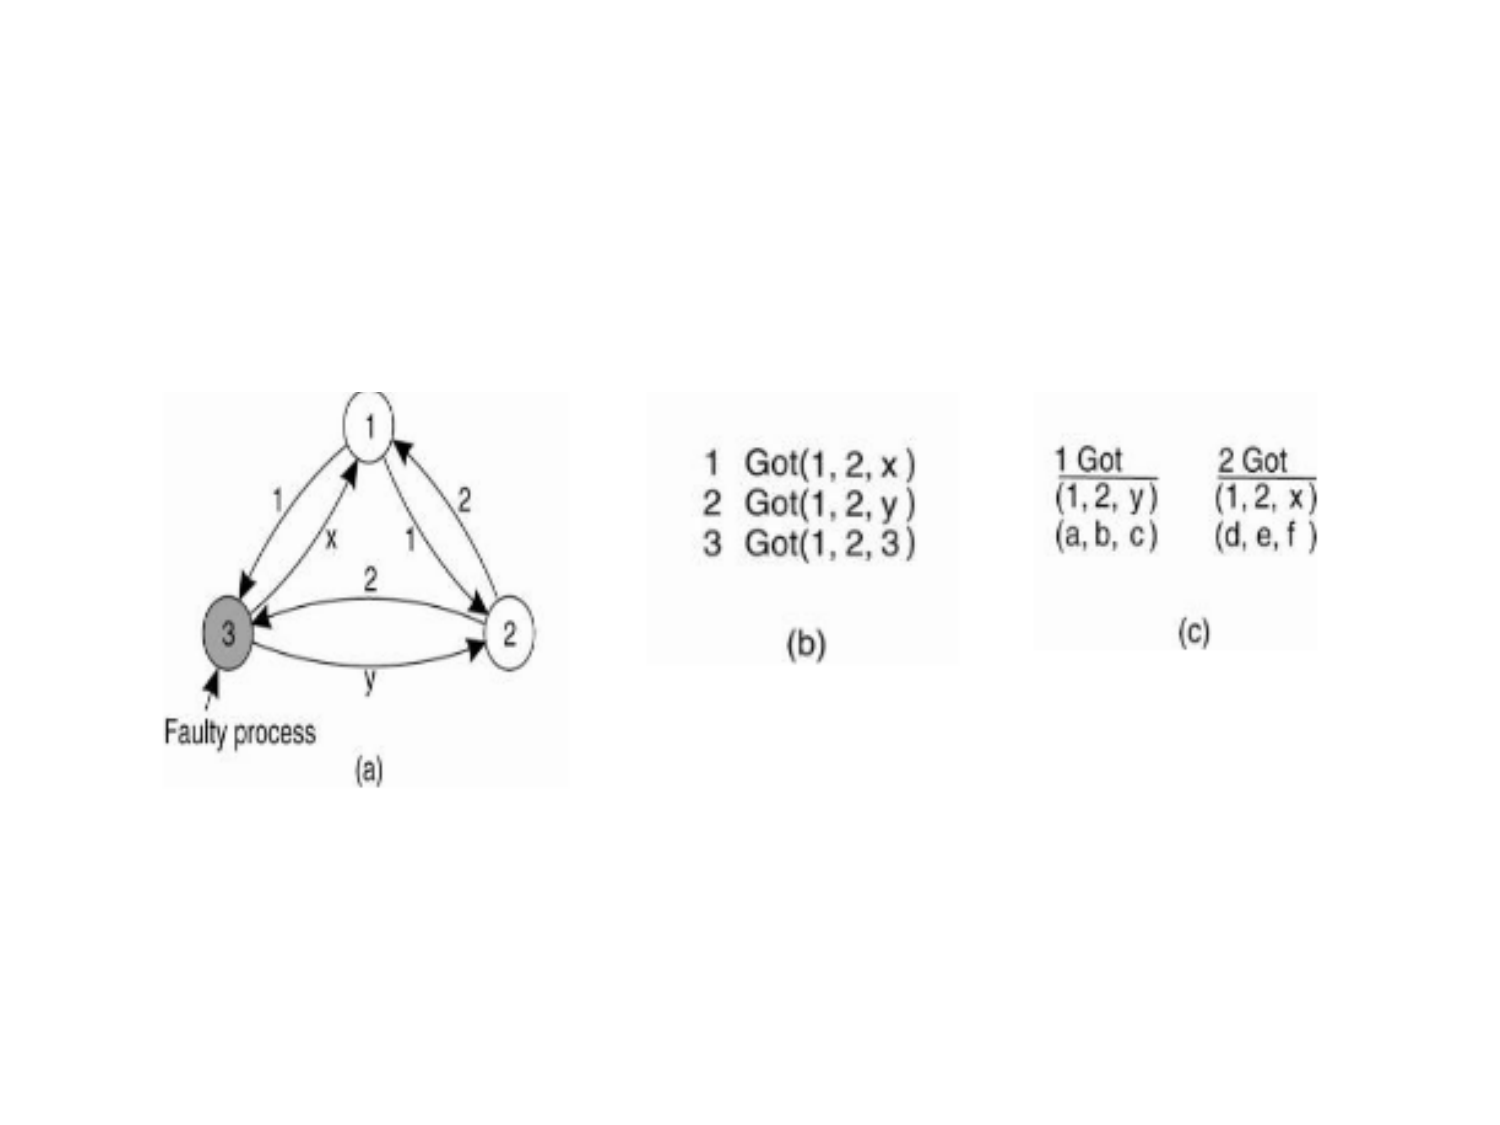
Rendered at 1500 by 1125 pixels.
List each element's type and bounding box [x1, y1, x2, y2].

picture [151, 392, 1387, 793]
